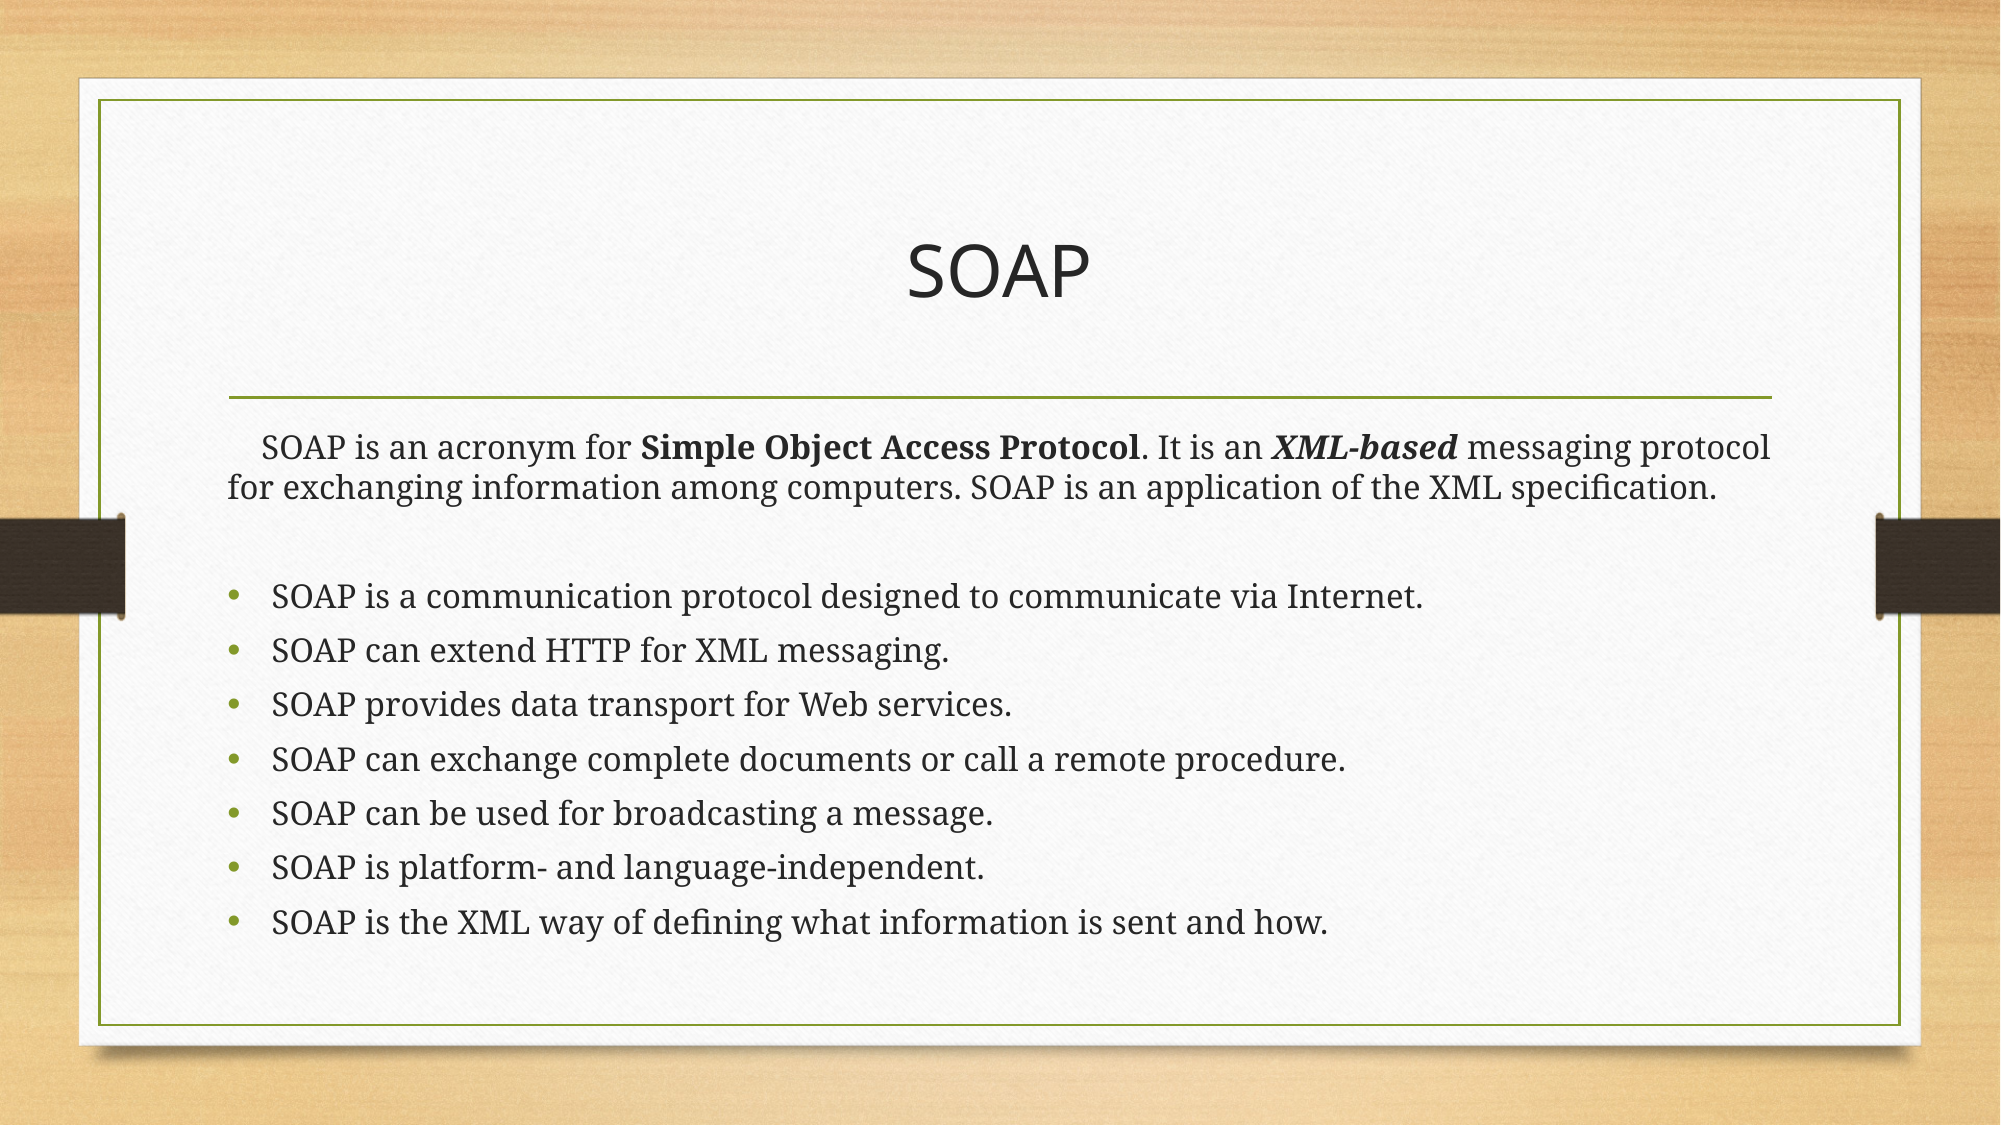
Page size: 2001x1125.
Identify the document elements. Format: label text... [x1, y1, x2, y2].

title SOAP [212, 161, 1788, 375]
picture [0, 0, 2001, 1125]
list SOAP is an acronym for Simple Object Access Protocol. It is an XML-based messaging protocol for exchanging information among computers. SOAP is an application of the XML specification. SOAP is a communication protocol designed to communicate via Internet. SOAP can extend HTTP for XML messaging. SOAP provides data transport for Web services. SOAP can exchange complete documents or call a remote procedure. SOAP can be used for broadcasting a message. SOAP is platform- and language-independent. SOAP is the XML way of defining what information is sent and how. [212, 419, 1788, 964]
